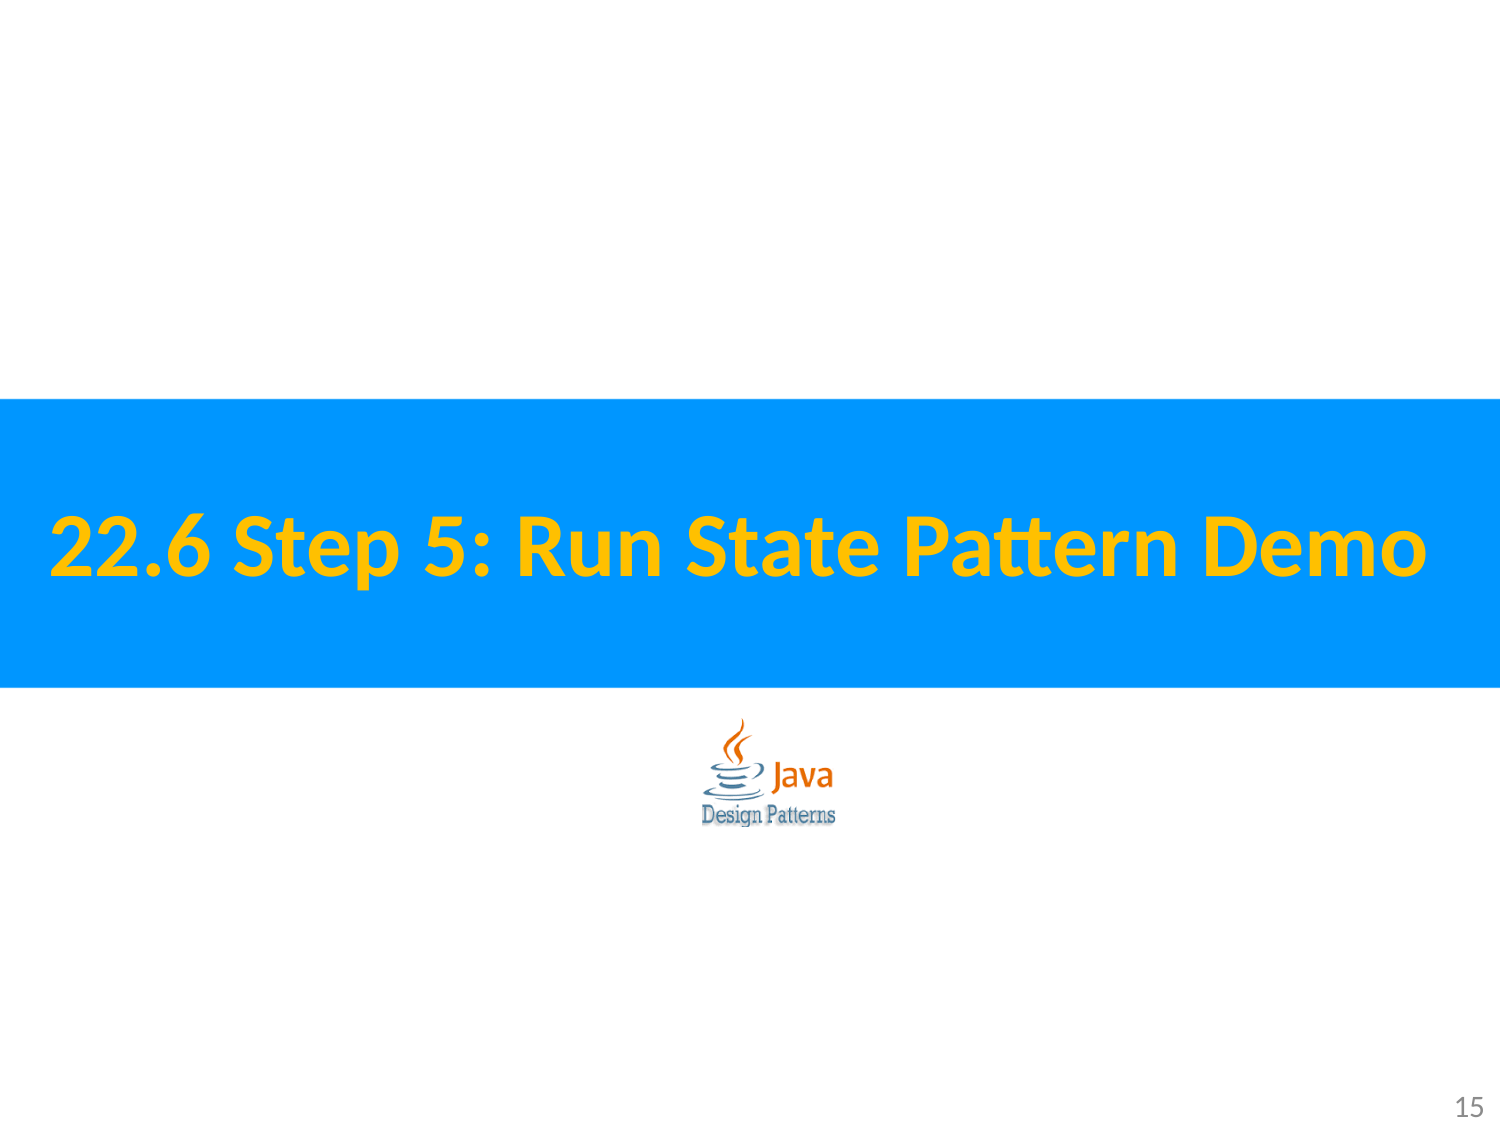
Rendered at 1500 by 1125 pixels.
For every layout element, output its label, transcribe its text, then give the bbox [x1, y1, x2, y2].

slide_number 15 [1162, 1074, 1500, 1125]
text_box 22.6 Step 5: Run State Pattern Demo [33, 477, 1467, 602]
picture [0, 0, 1500, 1125]
